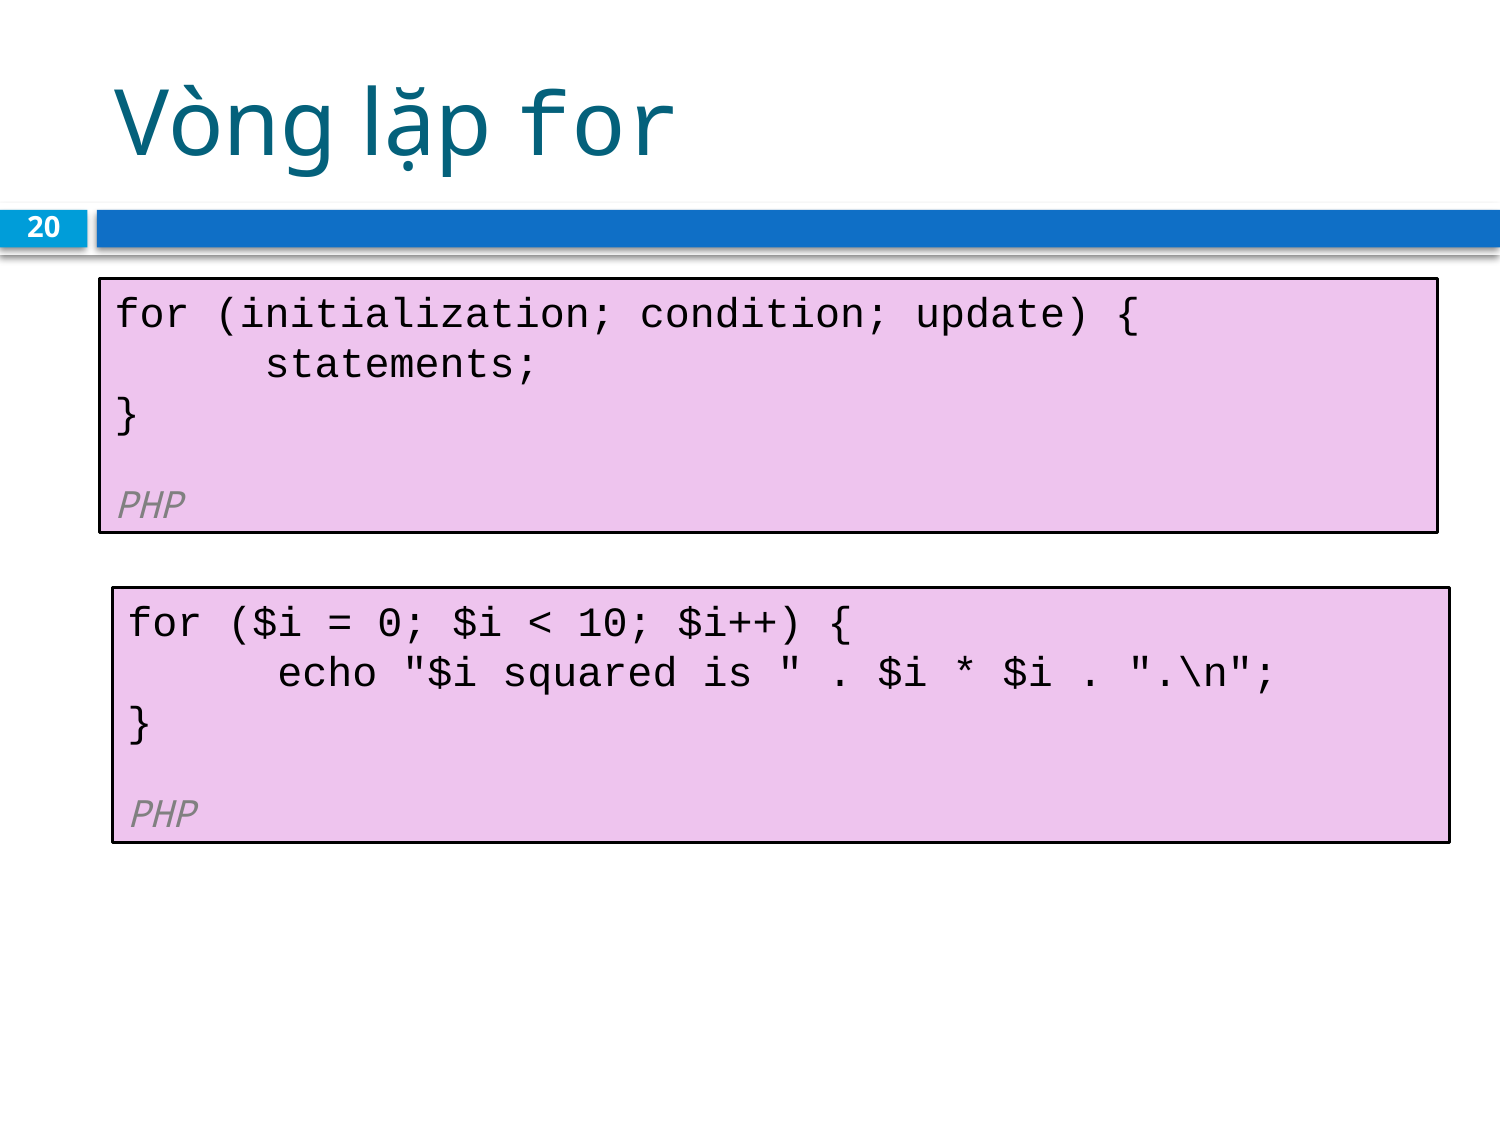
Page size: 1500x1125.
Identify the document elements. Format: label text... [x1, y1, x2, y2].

slide_number 20 [0, 208, 88, 249]
text_box for (initialization; condition; update) { statements; } PHP [99, 278, 1438, 533]
title Vòng lặp for [99, 37, 1438, 201]
text_box for ($i = 0; $i < 10; $i++) { echo "$i squared is " . $i * $i . ".\n"; } PHP [112, 587, 1450, 843]
